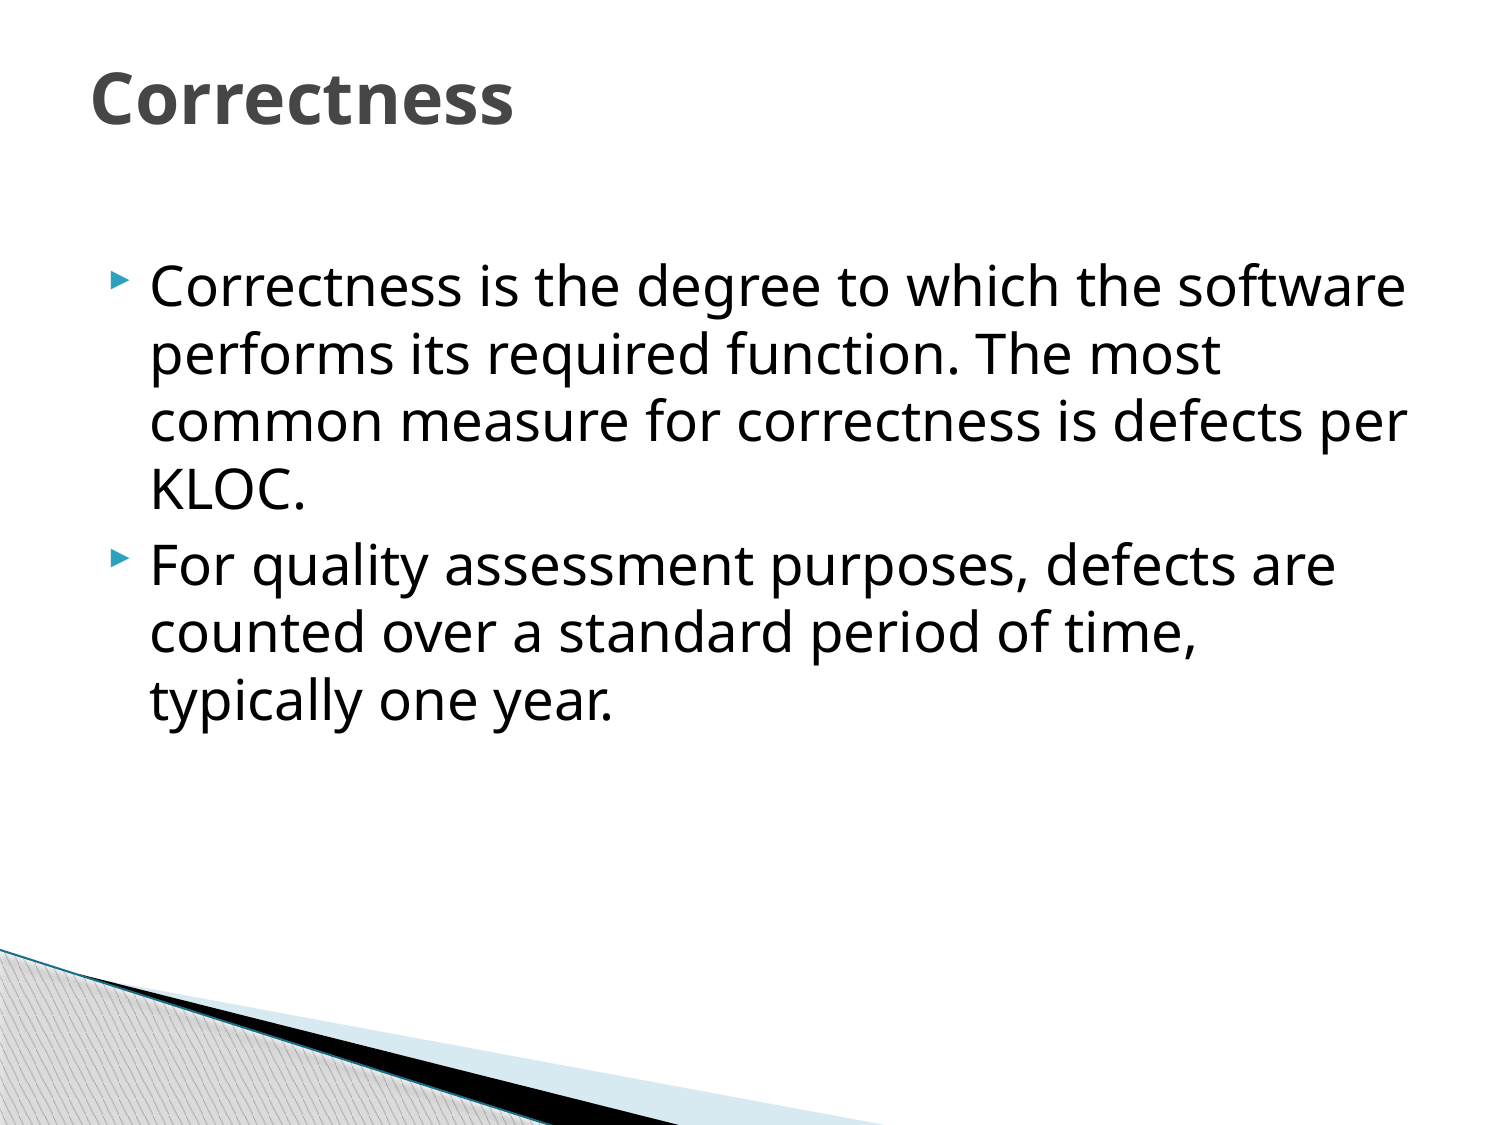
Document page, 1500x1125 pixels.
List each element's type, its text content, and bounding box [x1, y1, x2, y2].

list Correctness is the degree to which the software performs its required function. The most common measure for correctness is defects per KLOC. For quality assessment purposes, defects are counted over a standard period of time, typically one year. [75, 243, 1425, 986]
title Correctness [75, 45, 1425, 233]
